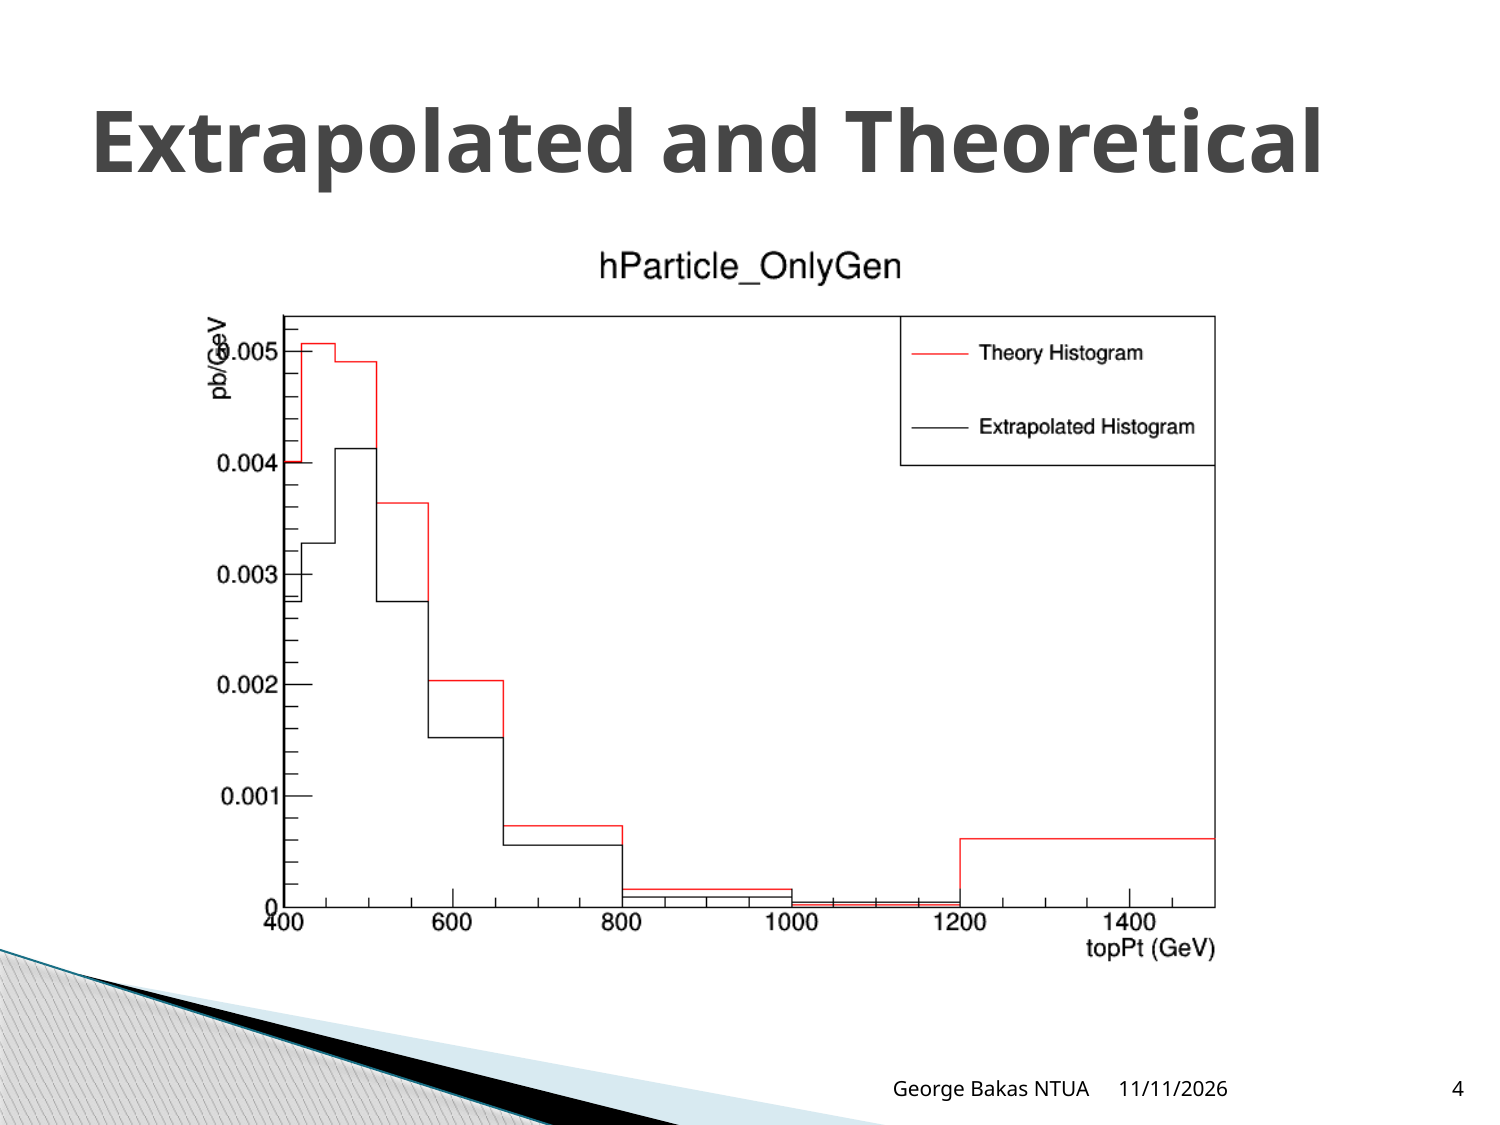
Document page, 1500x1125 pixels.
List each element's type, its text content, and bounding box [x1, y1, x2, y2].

footer George Bakas NTUA [718, 1051, 1105, 1112]
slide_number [1105, 1051, 1418, 1112]
slide_number 4 [1418, 1051, 1479, 1112]
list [168, 242, 1332, 986]
title Extrapolated and Theoretical [75, 45, 1425, 233]
